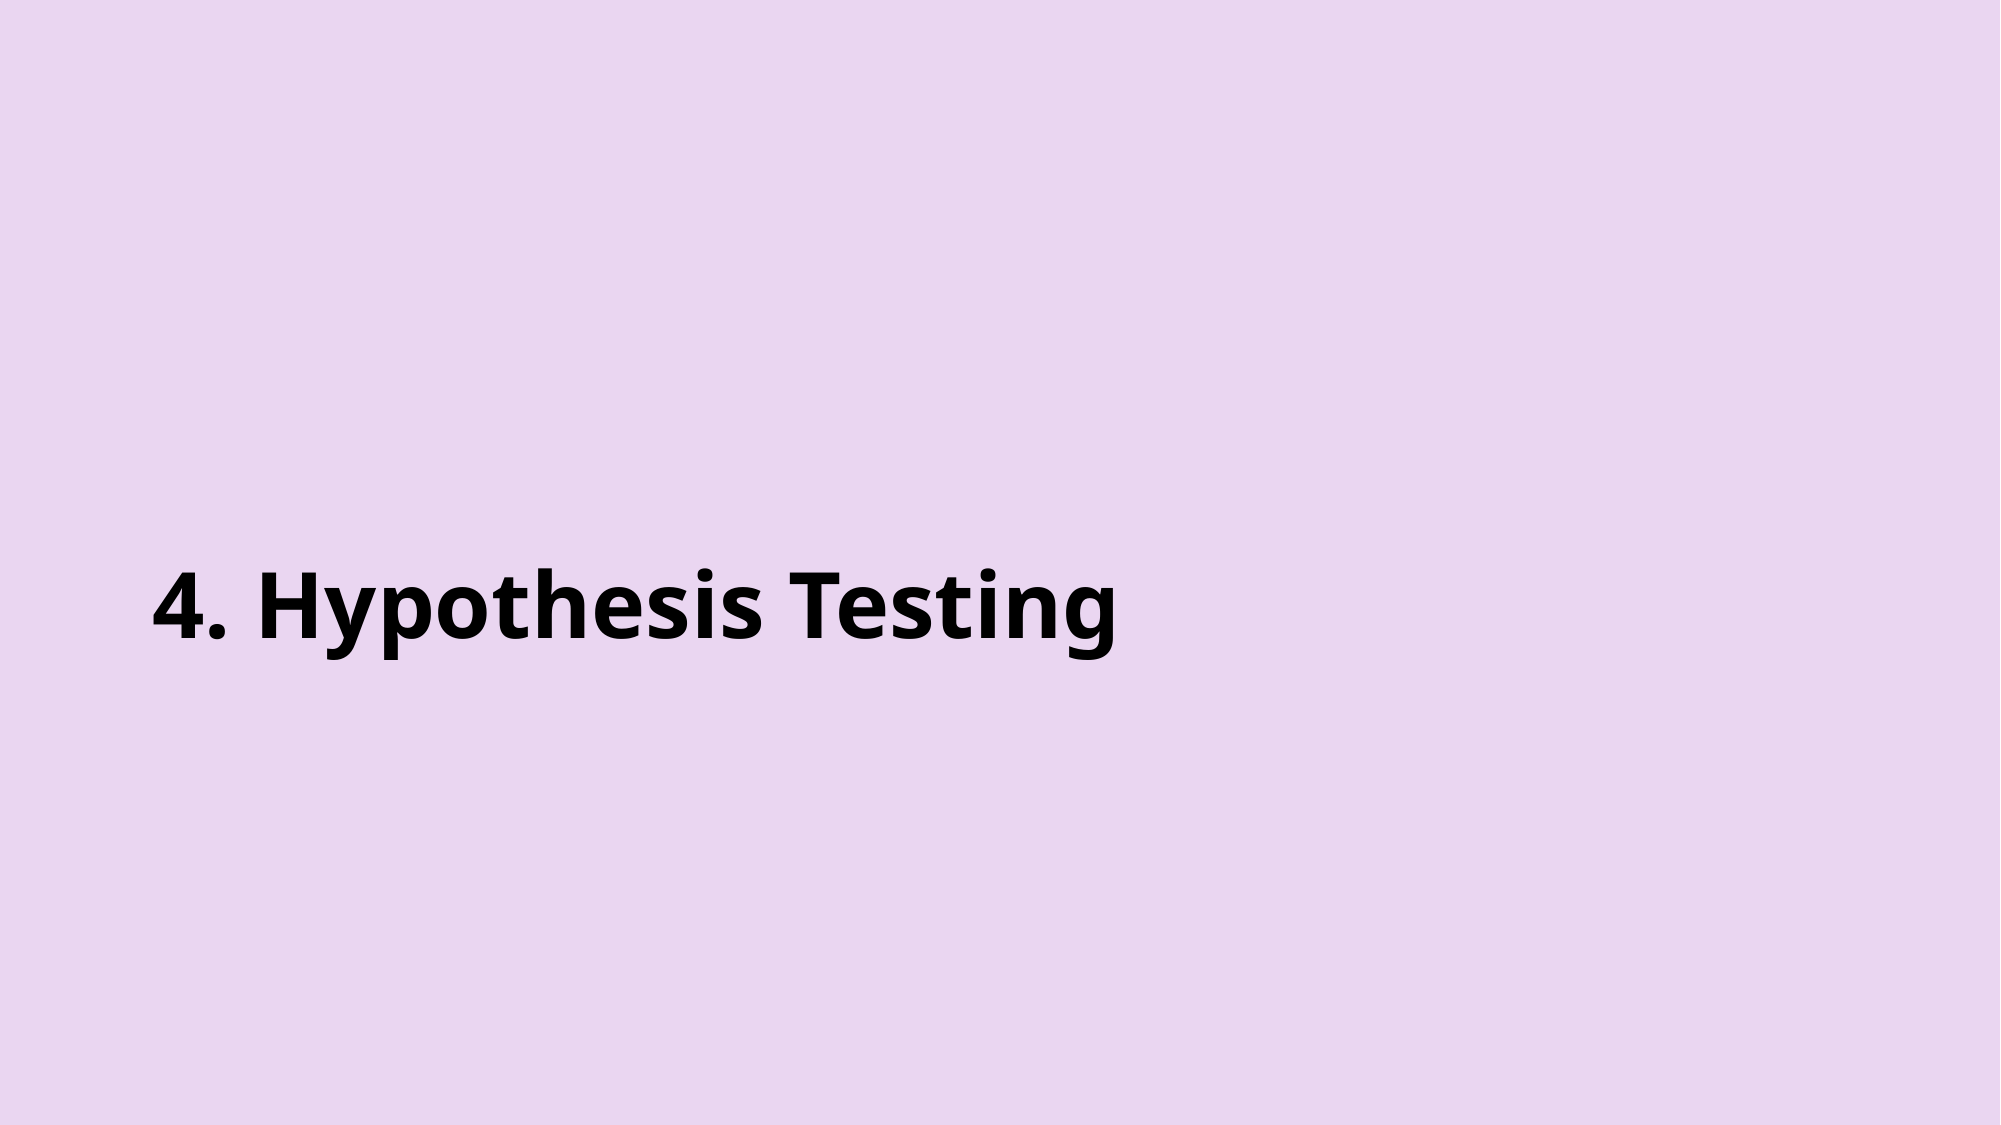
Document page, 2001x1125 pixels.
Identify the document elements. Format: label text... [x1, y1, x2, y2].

text_box 4. Hypothesis Testing [137, 179, 1861, 667]
